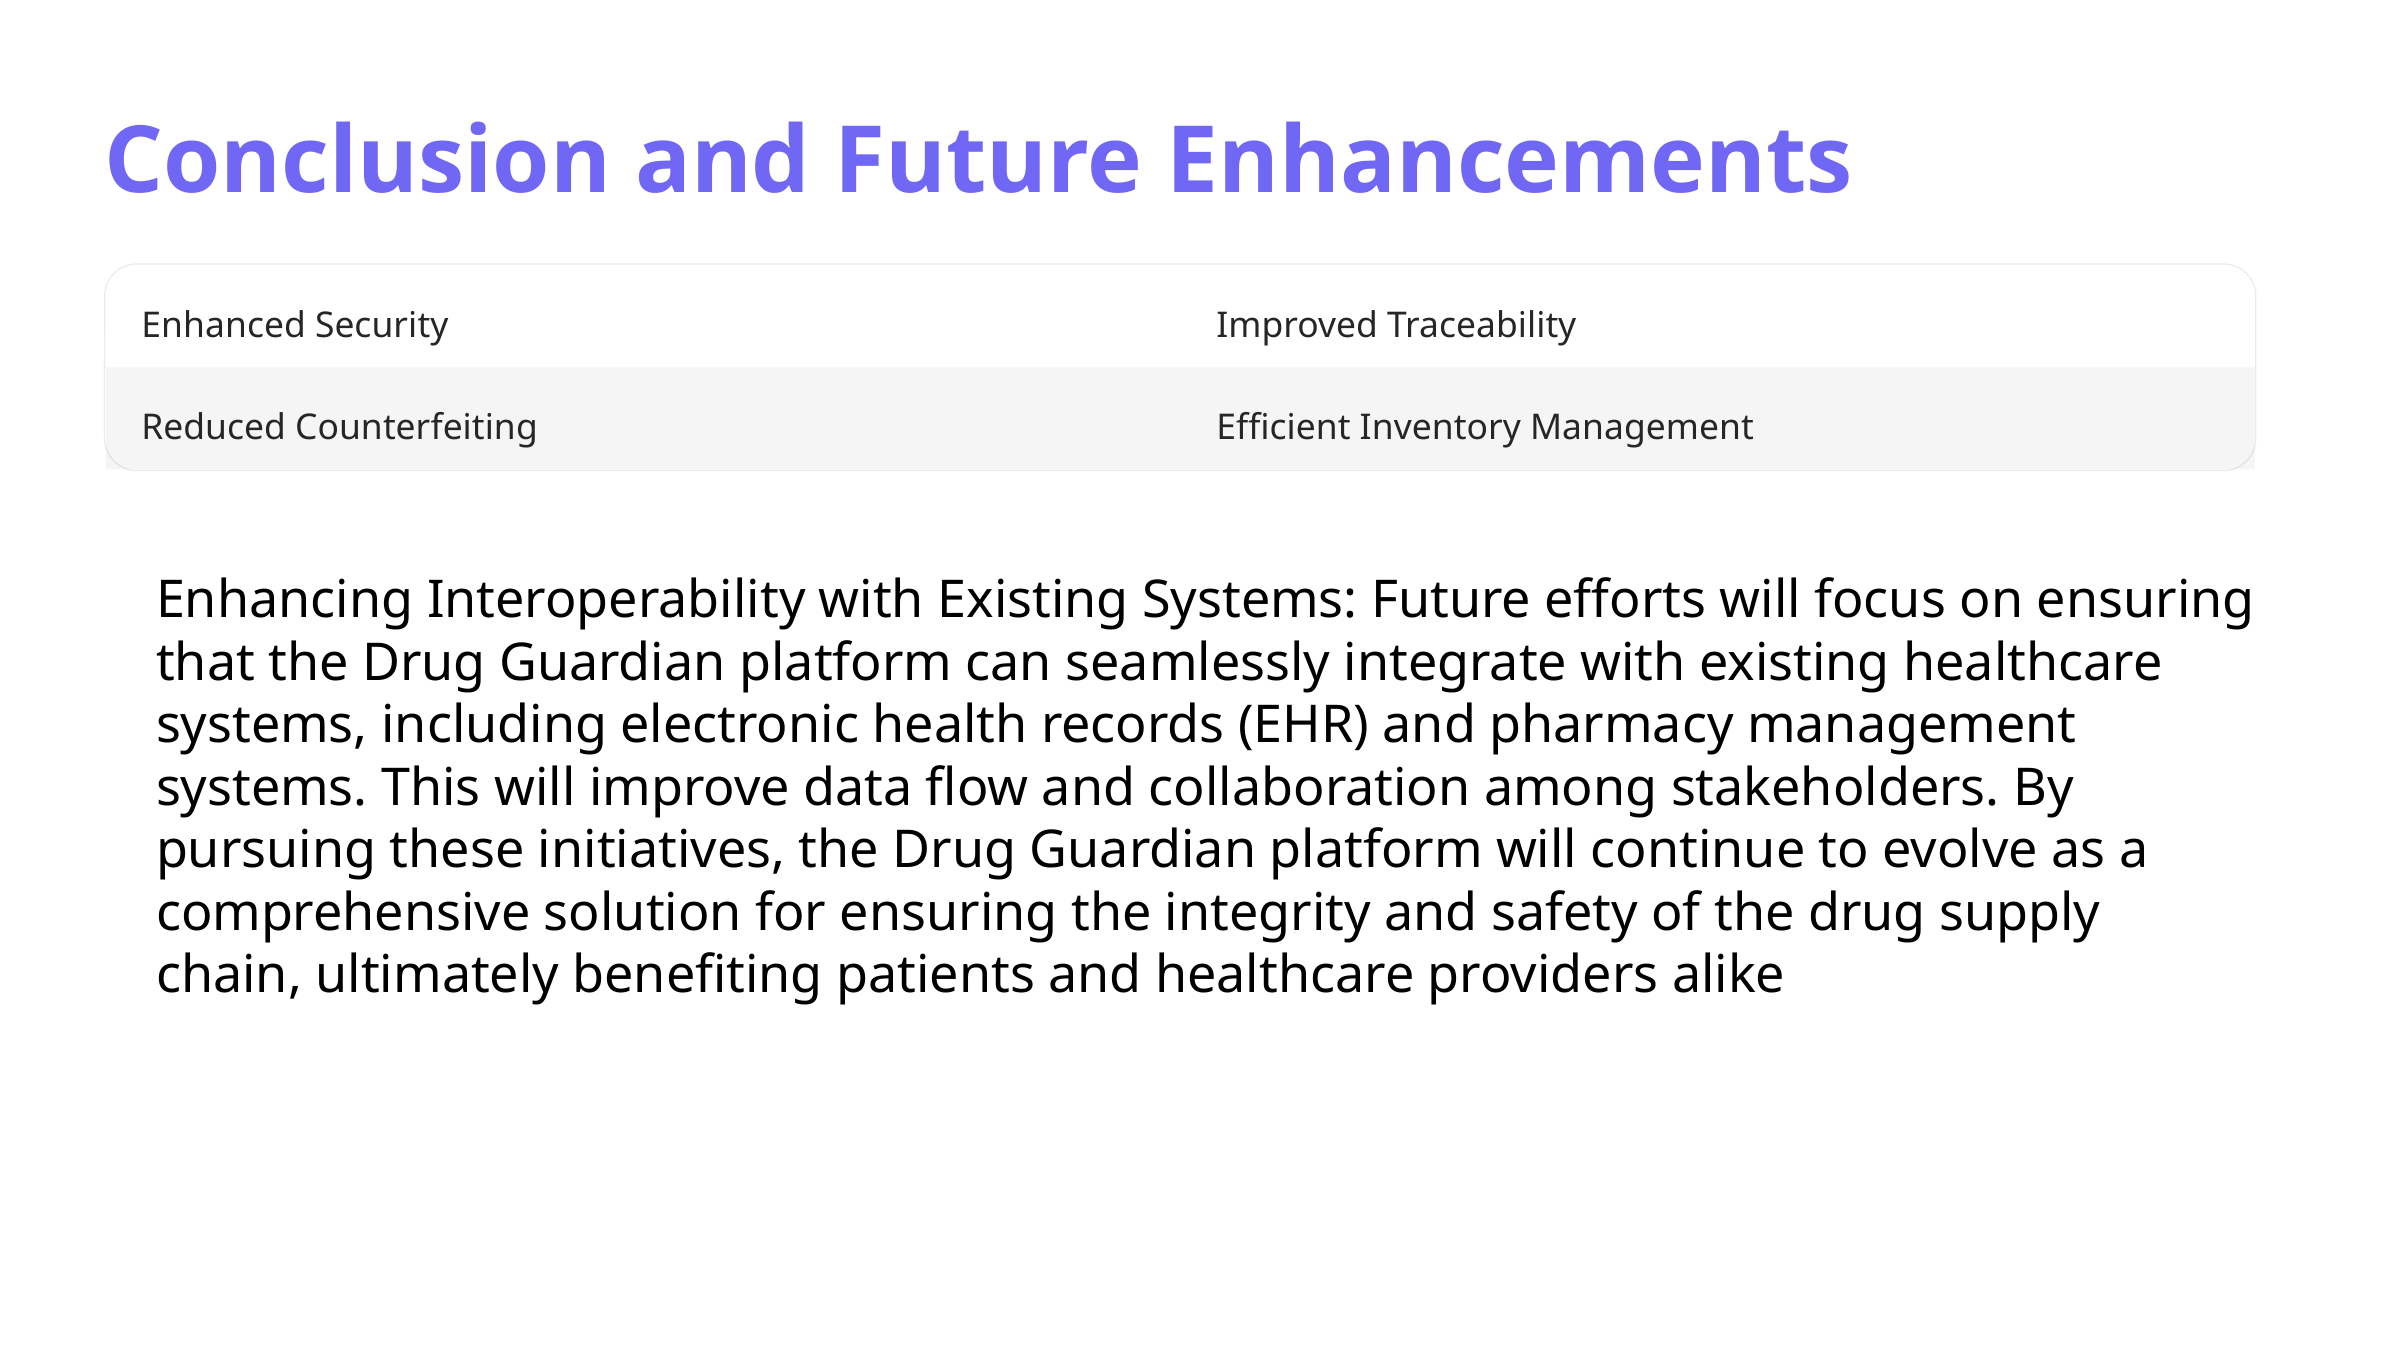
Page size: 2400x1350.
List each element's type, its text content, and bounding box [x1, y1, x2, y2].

text_box [105, 367, 2255, 470]
text_box Reduced Counterfeiting [141, 389, 1145, 447]
text_box [105, 265, 2255, 367]
text_box Conclusion and Future Enhancements [104, 93, 1665, 211]
text_box Improved Traceability [1216, 287, 2220, 345]
text_box Enhanced Security [141, 287, 1145, 345]
text_box Enhancing Interoperability with Existing Systems: Future efforts will focus on ensuring that the Drug Guardian platform can seamlessly integrate with existing healthcare systems, including electronic health records (EHR) and pharmacy management systems. This will improve data flow and collaboration among stakeholders. By pursuing these initiatives, the Drug Guardian platform will continue to evolve as a comprehensive solution for ensuring the integrity and safety of the drug supply chain, ultimately benefiting patients and healthcare providers alike [141, 558, 2274, 1350]
text_box Efficient Inventory Management [1216, 389, 2220, 447]
